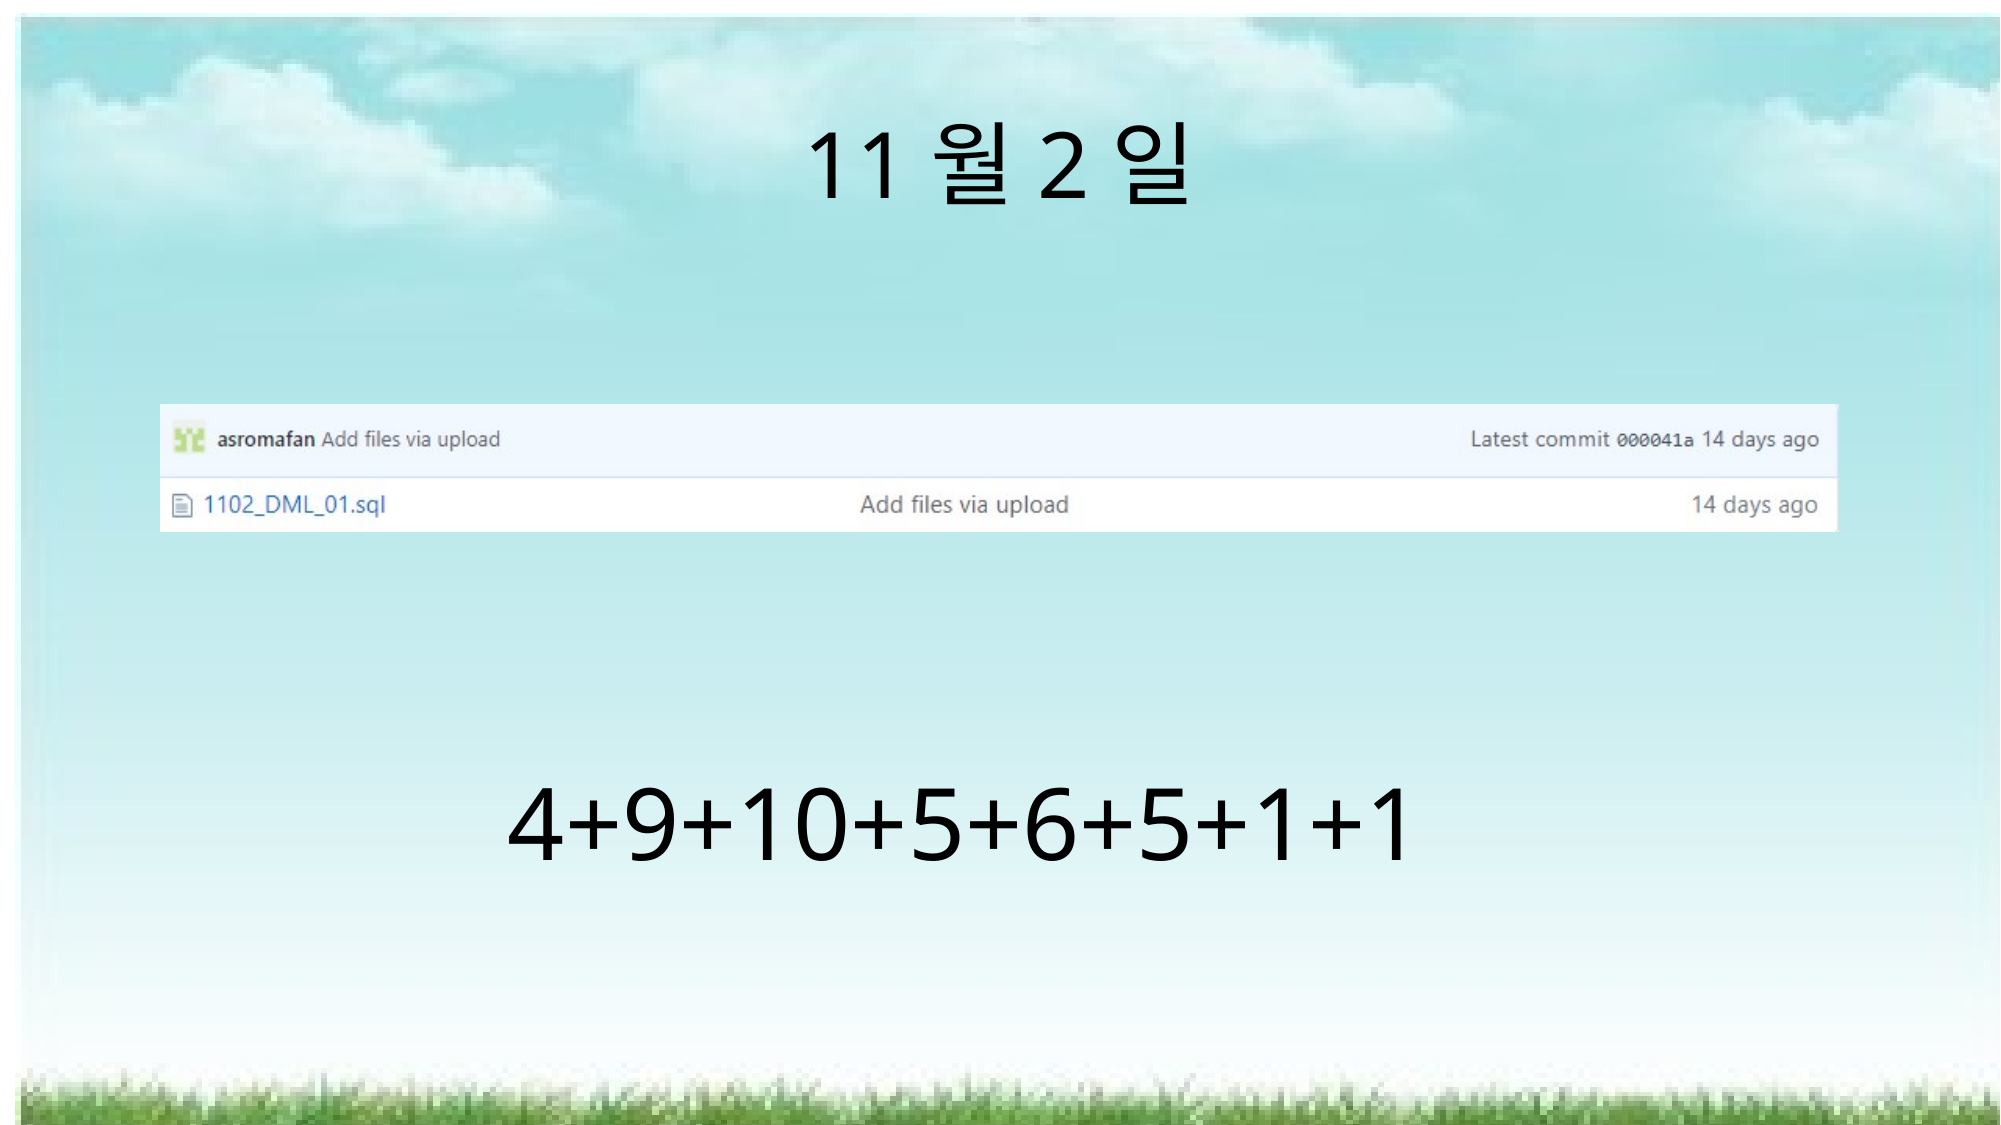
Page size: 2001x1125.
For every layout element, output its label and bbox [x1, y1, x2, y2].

list [160, 404, 1839, 532]
picture [15, 13, 2000, 1125]
